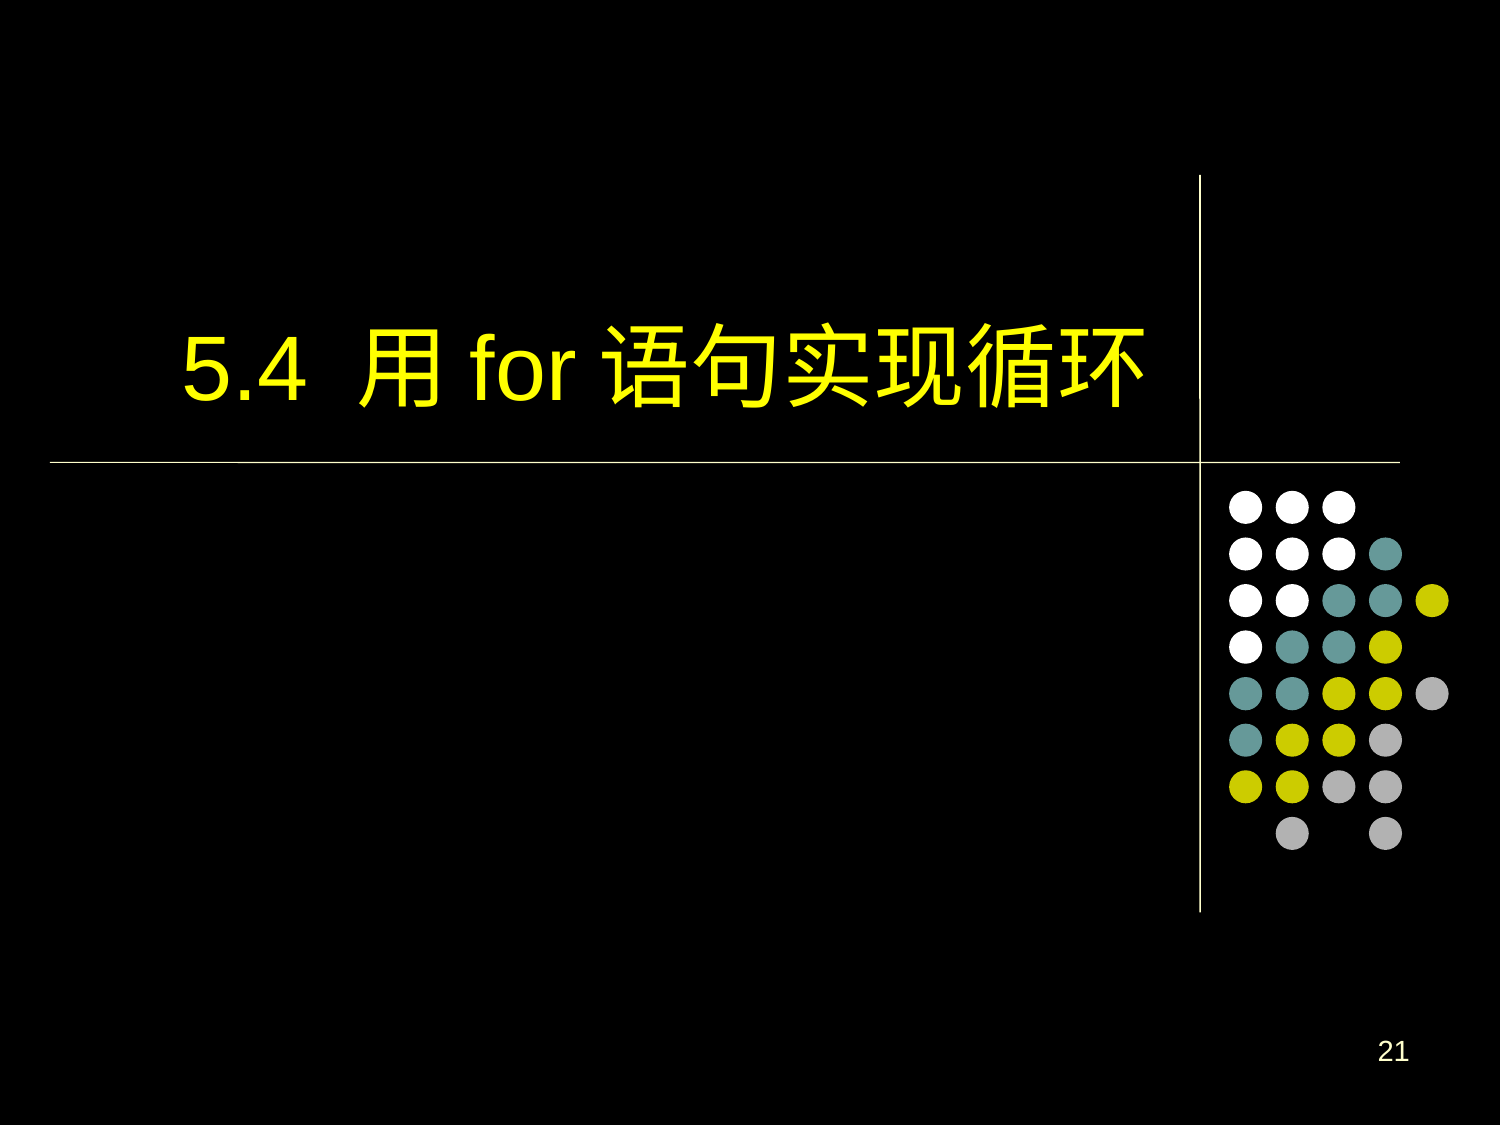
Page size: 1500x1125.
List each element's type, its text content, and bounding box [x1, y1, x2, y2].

title 5.4 用for语句实现循环 [51, 76, 1165, 427]
slide_number 21 [1074, 1025, 1425, 1100]
